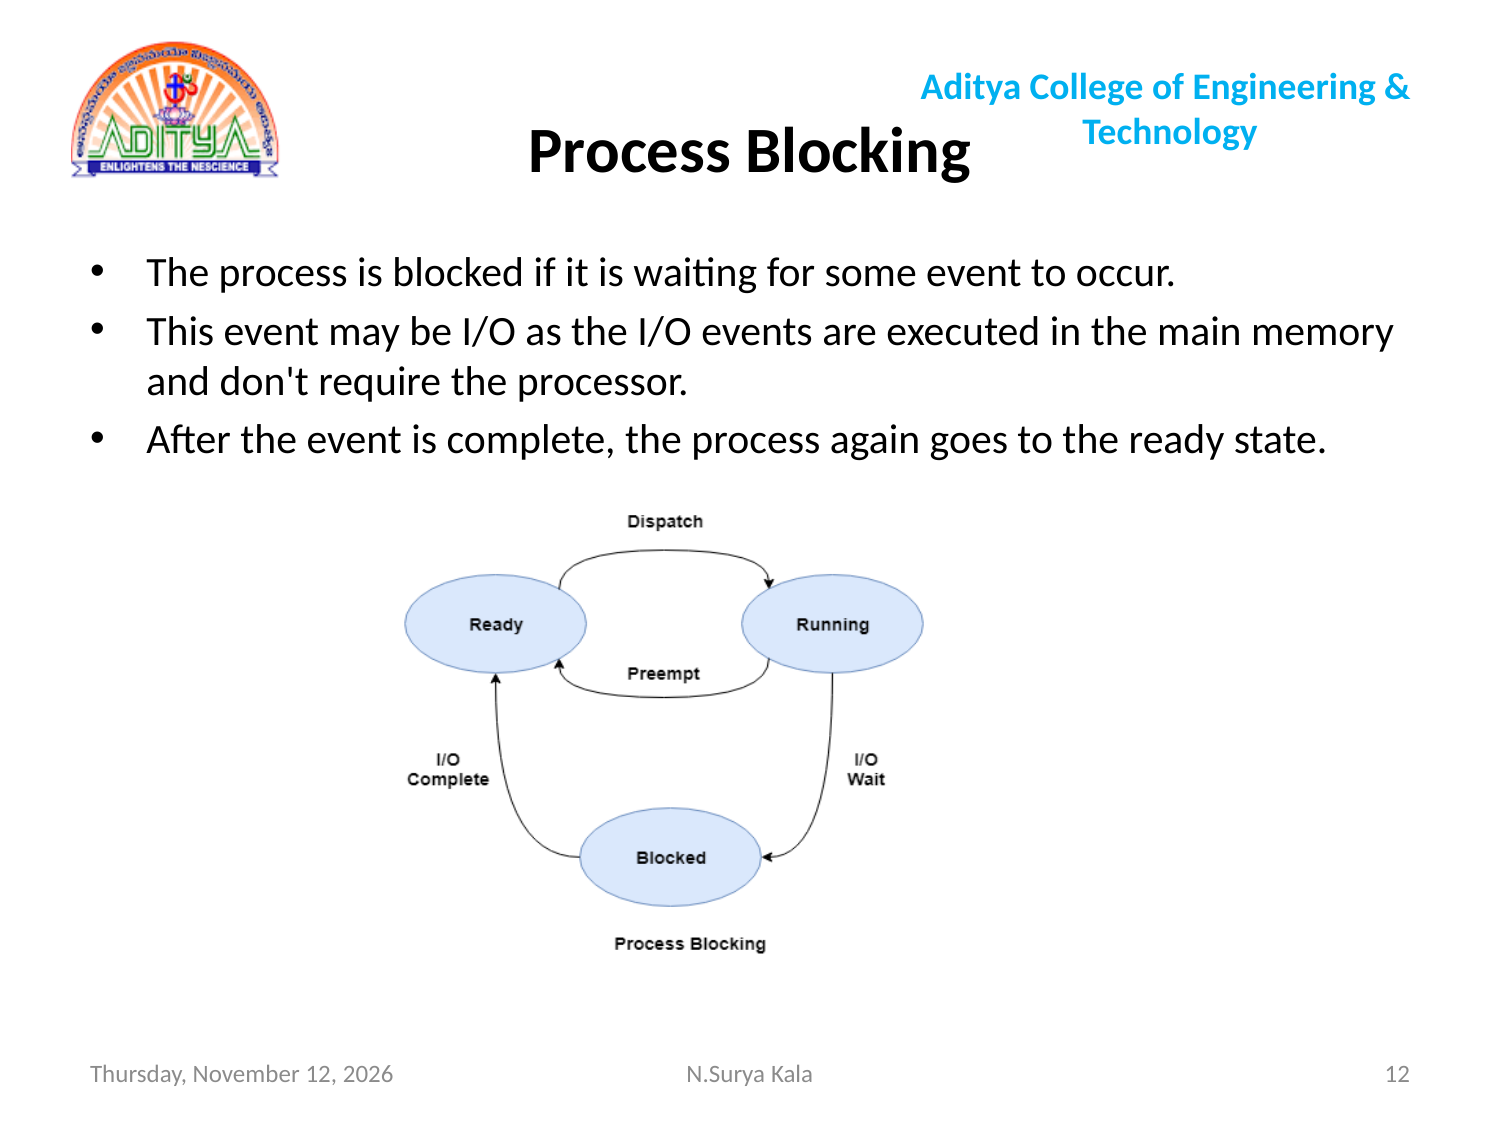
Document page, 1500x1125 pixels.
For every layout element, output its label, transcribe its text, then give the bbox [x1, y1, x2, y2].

slide_number 12 [1074, 1042, 1425, 1103]
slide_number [75, 1042, 425, 1103]
footer N.Surya Kala [512, 1042, 988, 1103]
picture [262, 487, 1113, 988]
list The process is blocked if it is waiting for some event to occur. This event may be I/O as the I/O events are executed in the main memory and don't require the processor. After the event is complete, the process again goes to the ready state. [75, 237, 1425, 980]
title Process Blocking [75, 99, 1425, 237]
text_box Aditya College of Engineering & Technology [905, 54, 1427, 159]
picture [71, 37, 288, 185]
